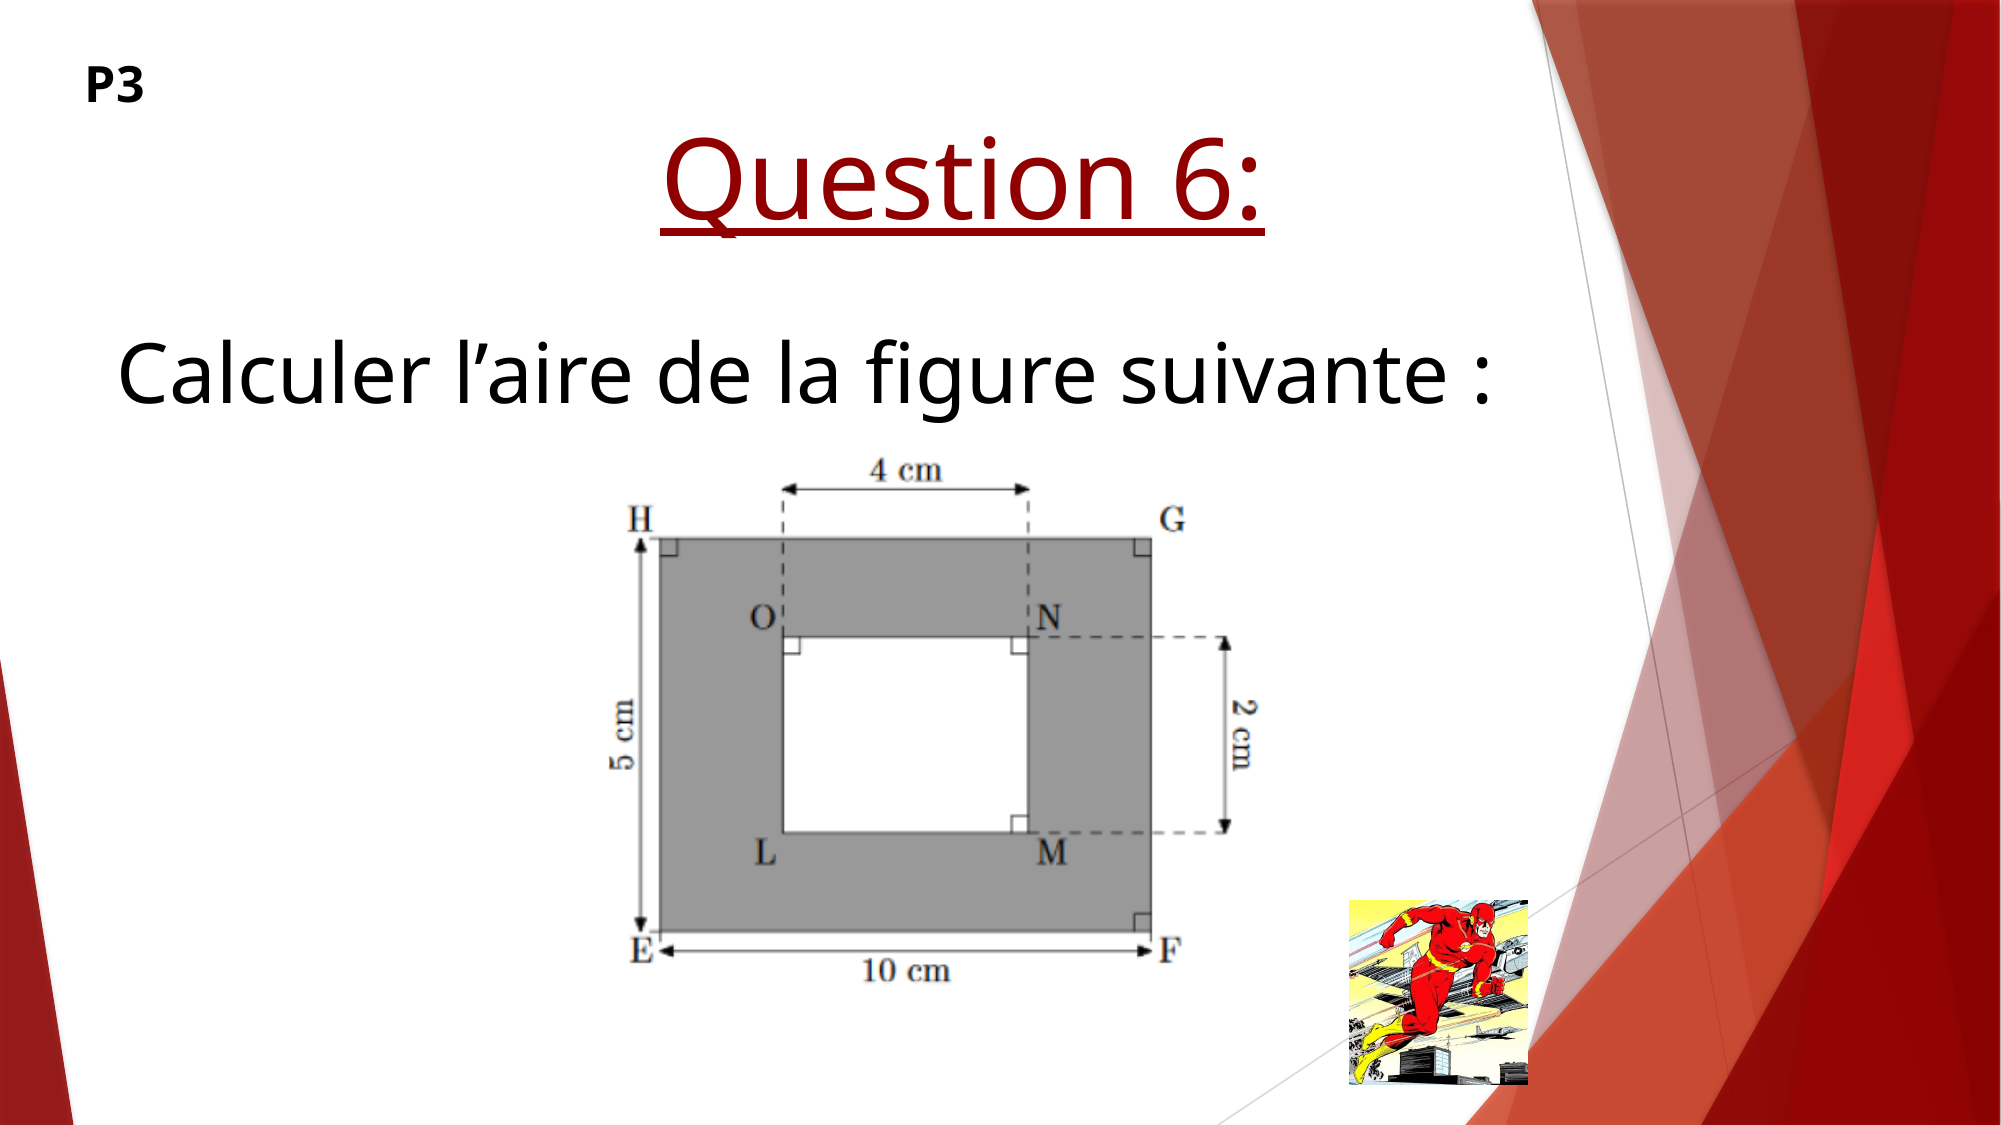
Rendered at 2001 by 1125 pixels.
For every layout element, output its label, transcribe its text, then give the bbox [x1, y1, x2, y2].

picture [607, 422, 1277, 1031]
picture [1349, 899, 1528, 1085]
text_box P3 [70, 45, 500, 120]
title Calculer l’aire de la figure suivante : [101, 312, 1720, 1013]
text_box Question 6: [461, 99, 1464, 250]
